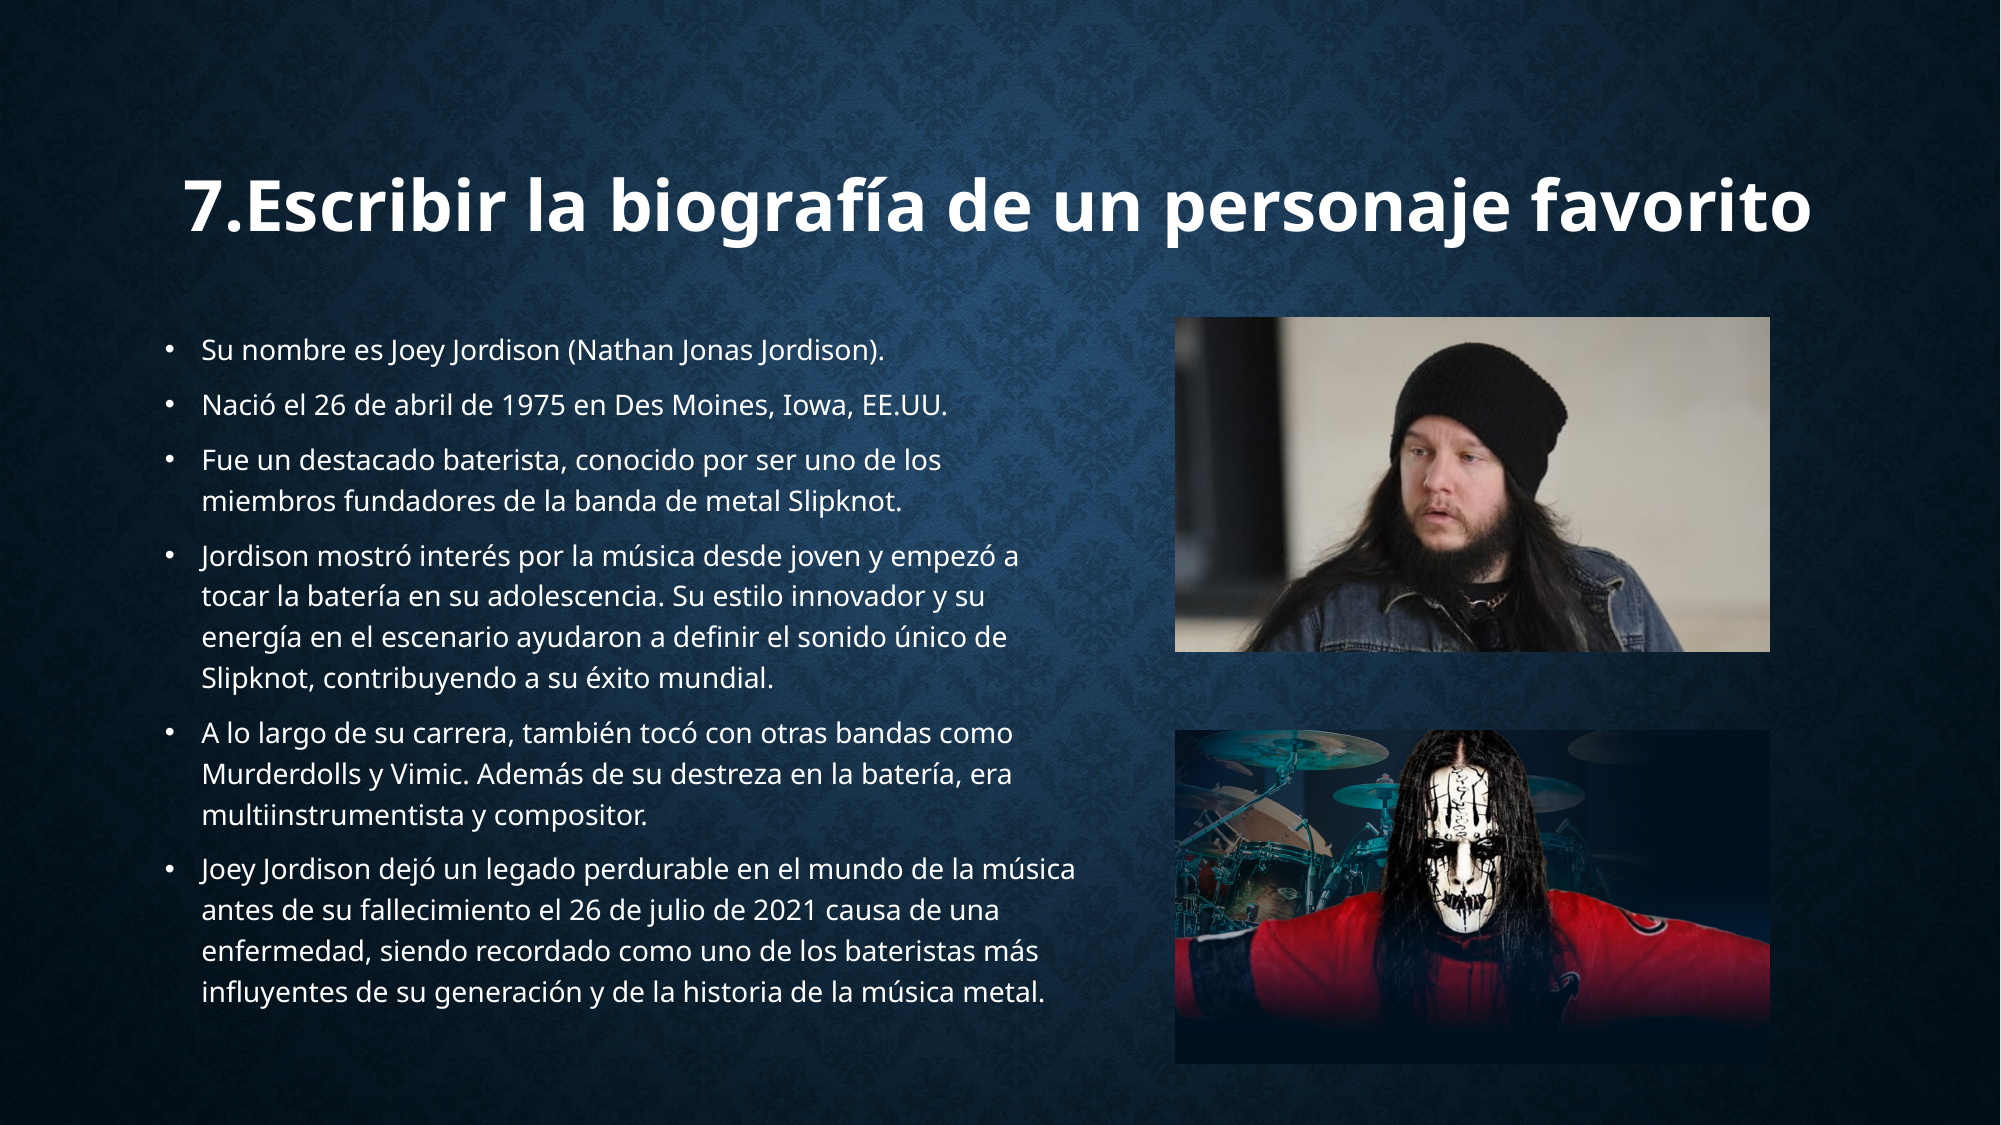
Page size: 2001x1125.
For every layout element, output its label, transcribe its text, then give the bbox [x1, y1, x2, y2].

list Su nombre es Joey Jordison (Nathan Jonas Jordison). Nació el 26 de abril de 1975 en Des Moines, Iowa, EE.UU. Fue un destacado baterista, conocido por ser uno de los miembros fundadores de la banda de metal Slipknot. Jordison mostró interés por la música desde joven y empezó a tocar la batería en su adolescencia. Su estilo innovador y su energía en el escenario ayudaron a definir el sonido único de Slipknot, contribuyendo a su éxito mundial. A lo largo de su carrera, también tocó con otras bandas como Murderdolls y Vimic. Además de su destreza en la batería, era multiinstrumentista y compositor. Joey Jordison dejó un legado perdurable en el mundo de la música antes de su fallecimiento el 26 de julio de 2021 causa de una enfermedad, siendo recordado como uno de los bateristas más influyentes de su generación y de la historia de la música metal. [149, 317, 1097, 1065]
title 7.Escribir la biografía de un personaje favorito [149, 99, 1849, 318]
picture [1174, 729, 1770, 1065]
picture [1174, 317, 1771, 653]
